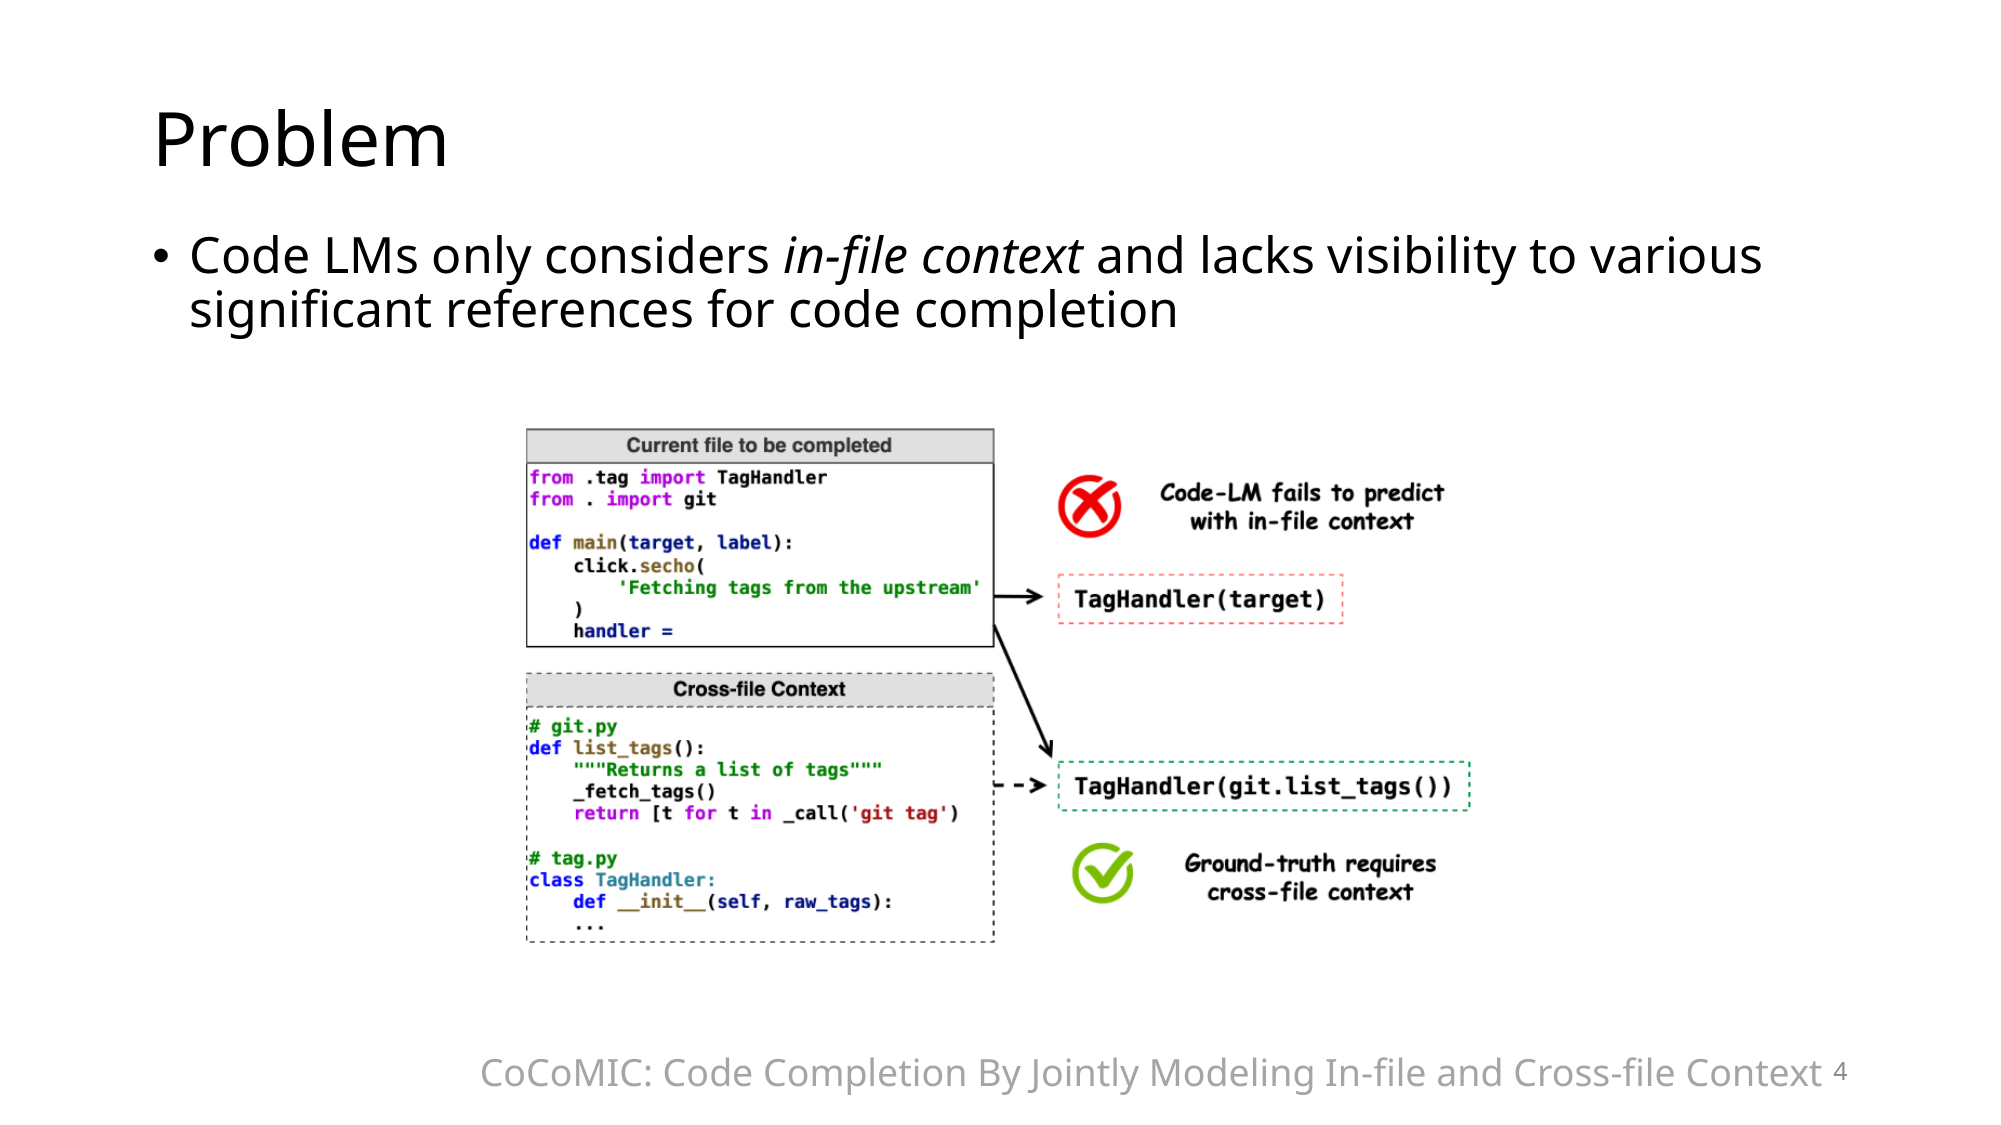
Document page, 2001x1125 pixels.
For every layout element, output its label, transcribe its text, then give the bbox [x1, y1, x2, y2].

picture [523, 424, 1477, 948]
title Problem [137, 86, 1863, 198]
list Code LMs only considers in-file context and lacks visibility to various significant references for code completion [137, 223, 1937, 1039]
text_box CoCoMIC: Code Completion By Jointly Modeling In-file and Cross-file Context [465, 1041, 1839, 1102]
slide_number 4 [1412, 1042, 1863, 1103]
